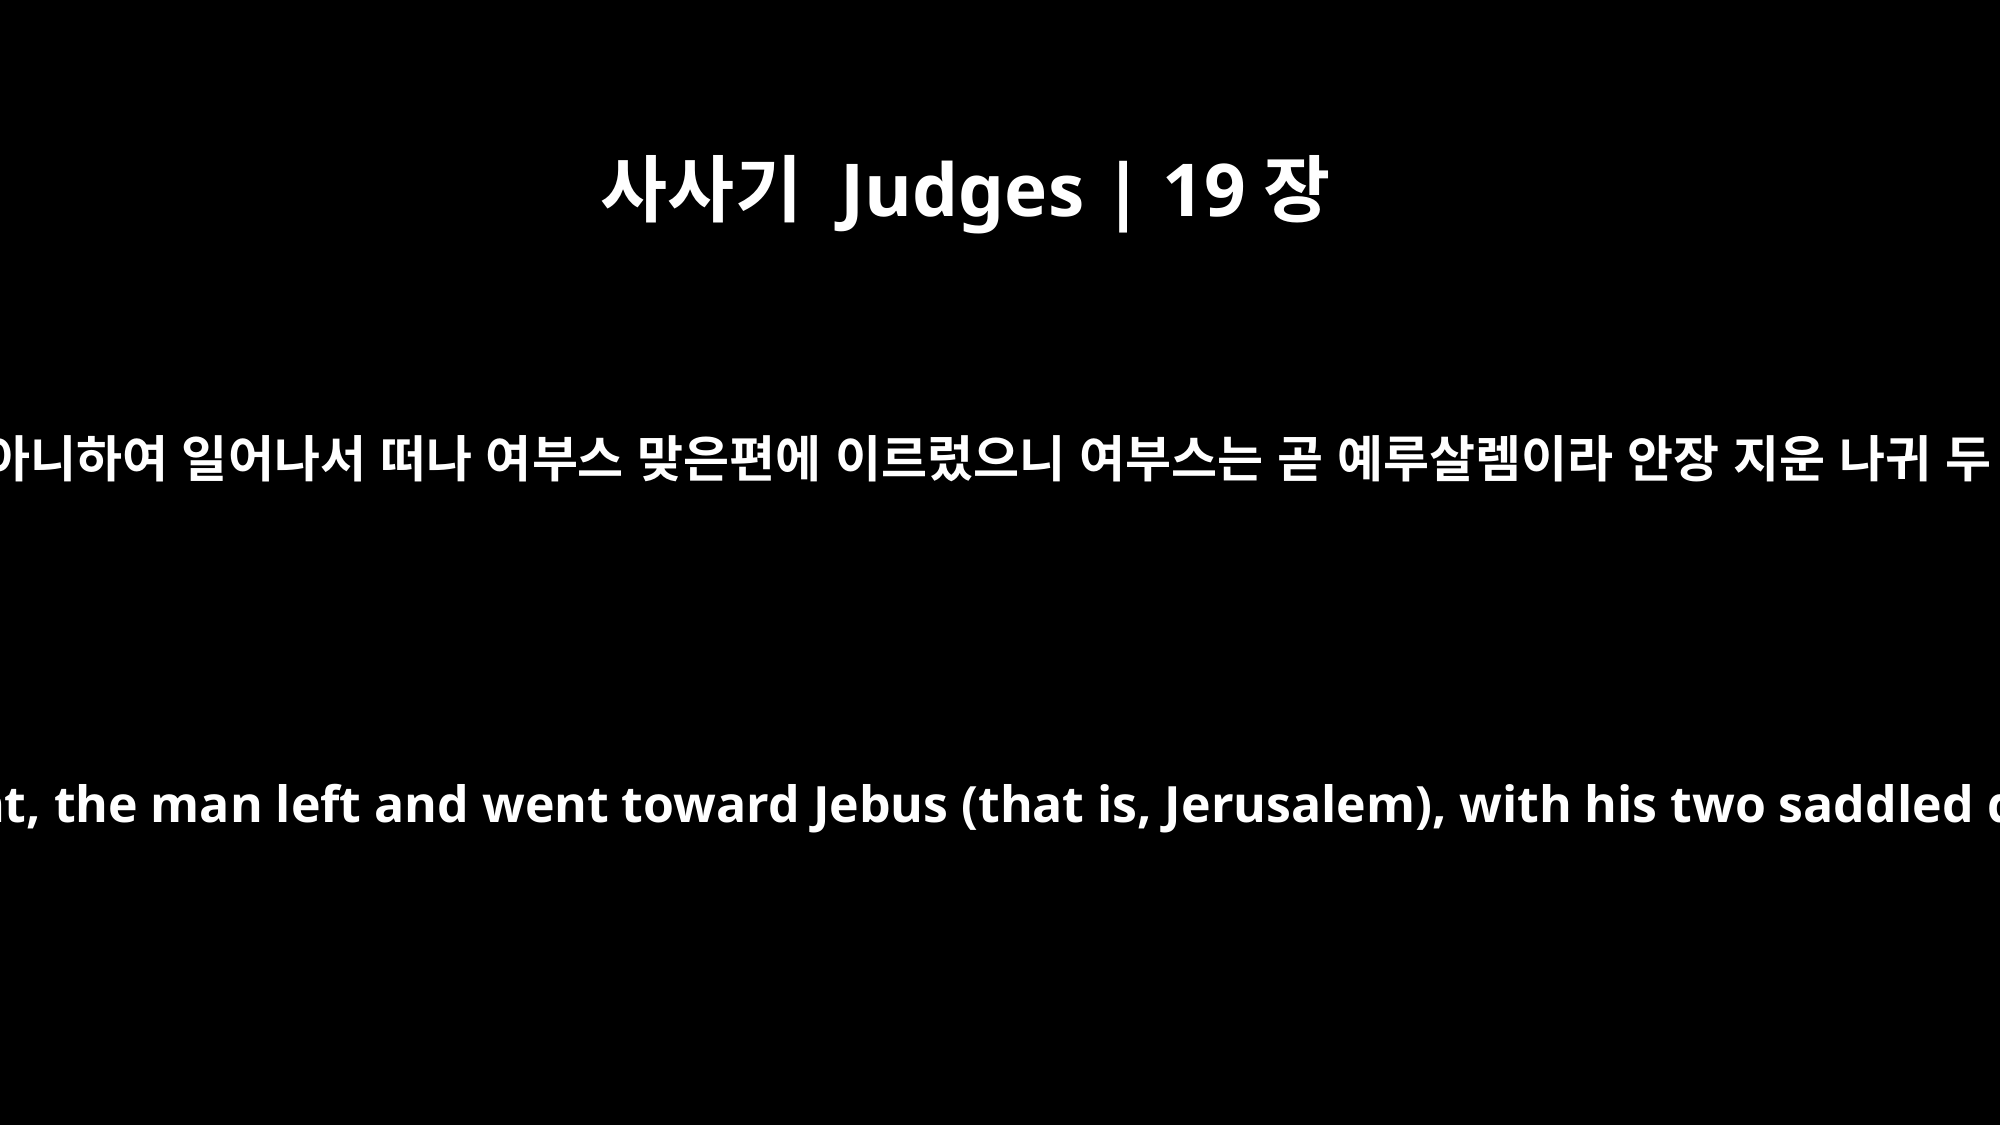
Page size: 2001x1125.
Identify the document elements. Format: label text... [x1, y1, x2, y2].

text_box 사사기 Judges | 19장 [585, 136, 1347, 239]
text_box 10 그 사람이 다시 밤을 지내고자 하지 아니하여 일어나서 떠나 여부스 맞은편에 이르렀으니 여부스는 곧 예루살렘이라 안장 지운 나귀 두 마리와 첩이 그와 함께 하였더라 [0, 359, 2000, 495]
text_box But, unwilling to stay another night, the man left and went toward Jebus (that is, Jerusalem), with his two saddled donkeys and his concubine. [0, 764, 2000, 840]
